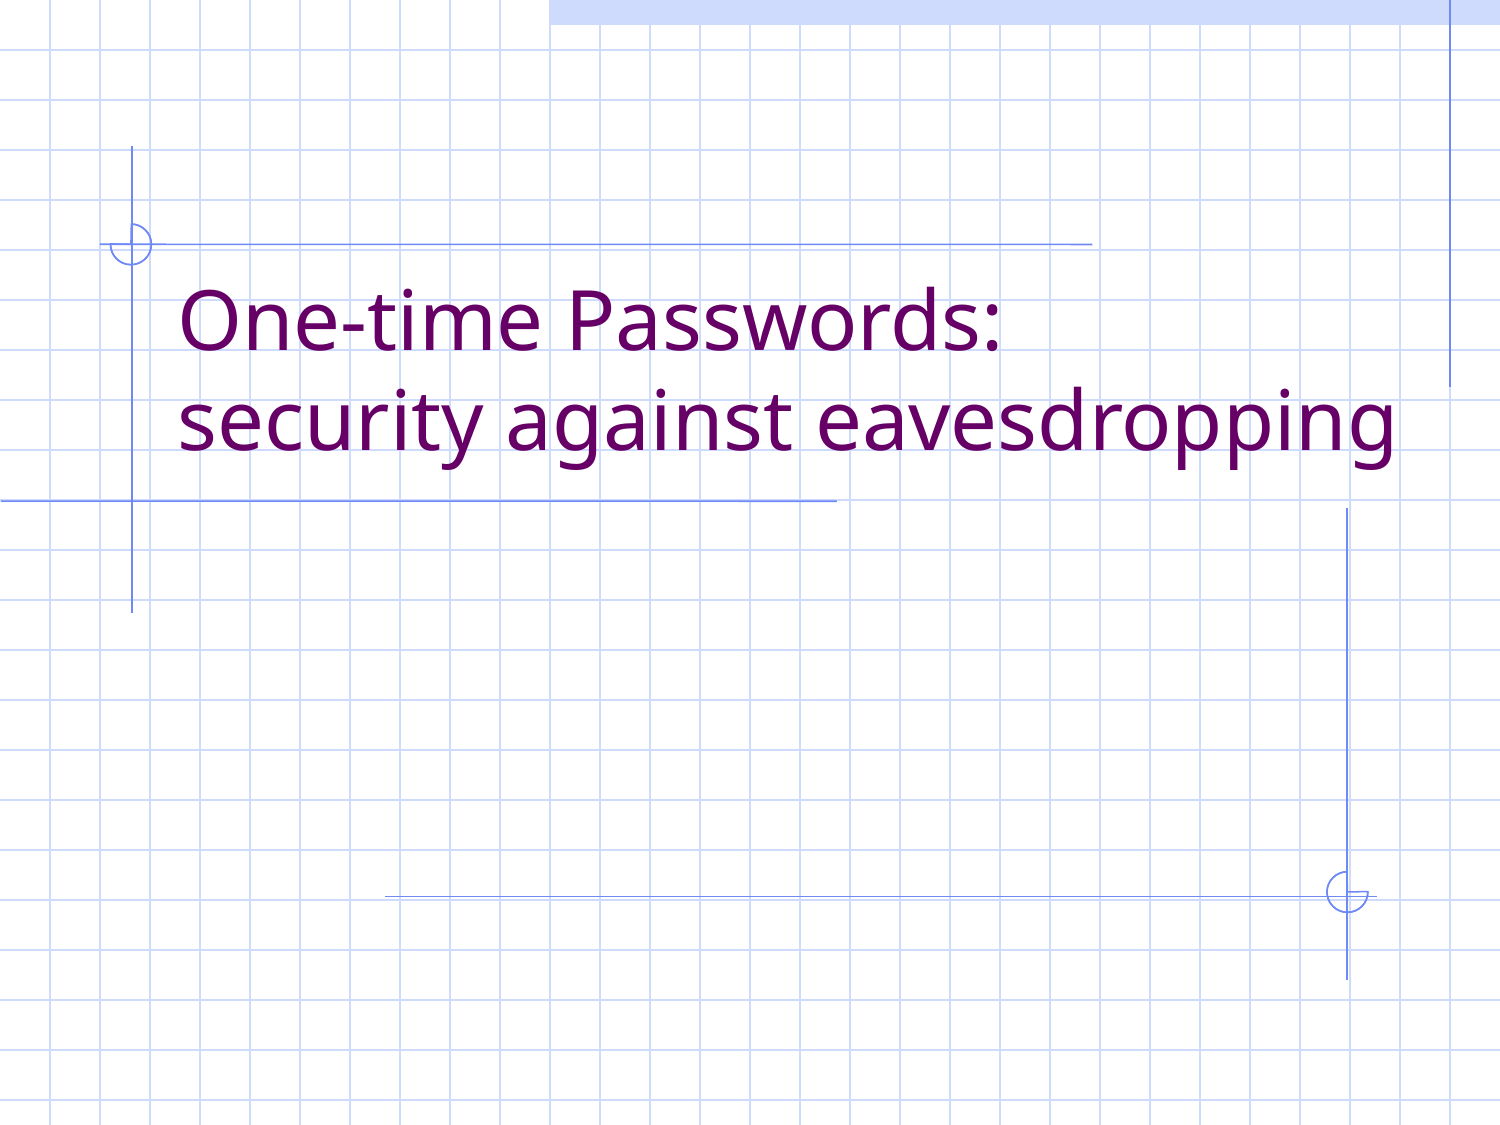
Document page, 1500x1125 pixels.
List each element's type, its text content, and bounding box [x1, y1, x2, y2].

title One-time Passwords: security against eavesdropping [162, 287, 1438, 475]
